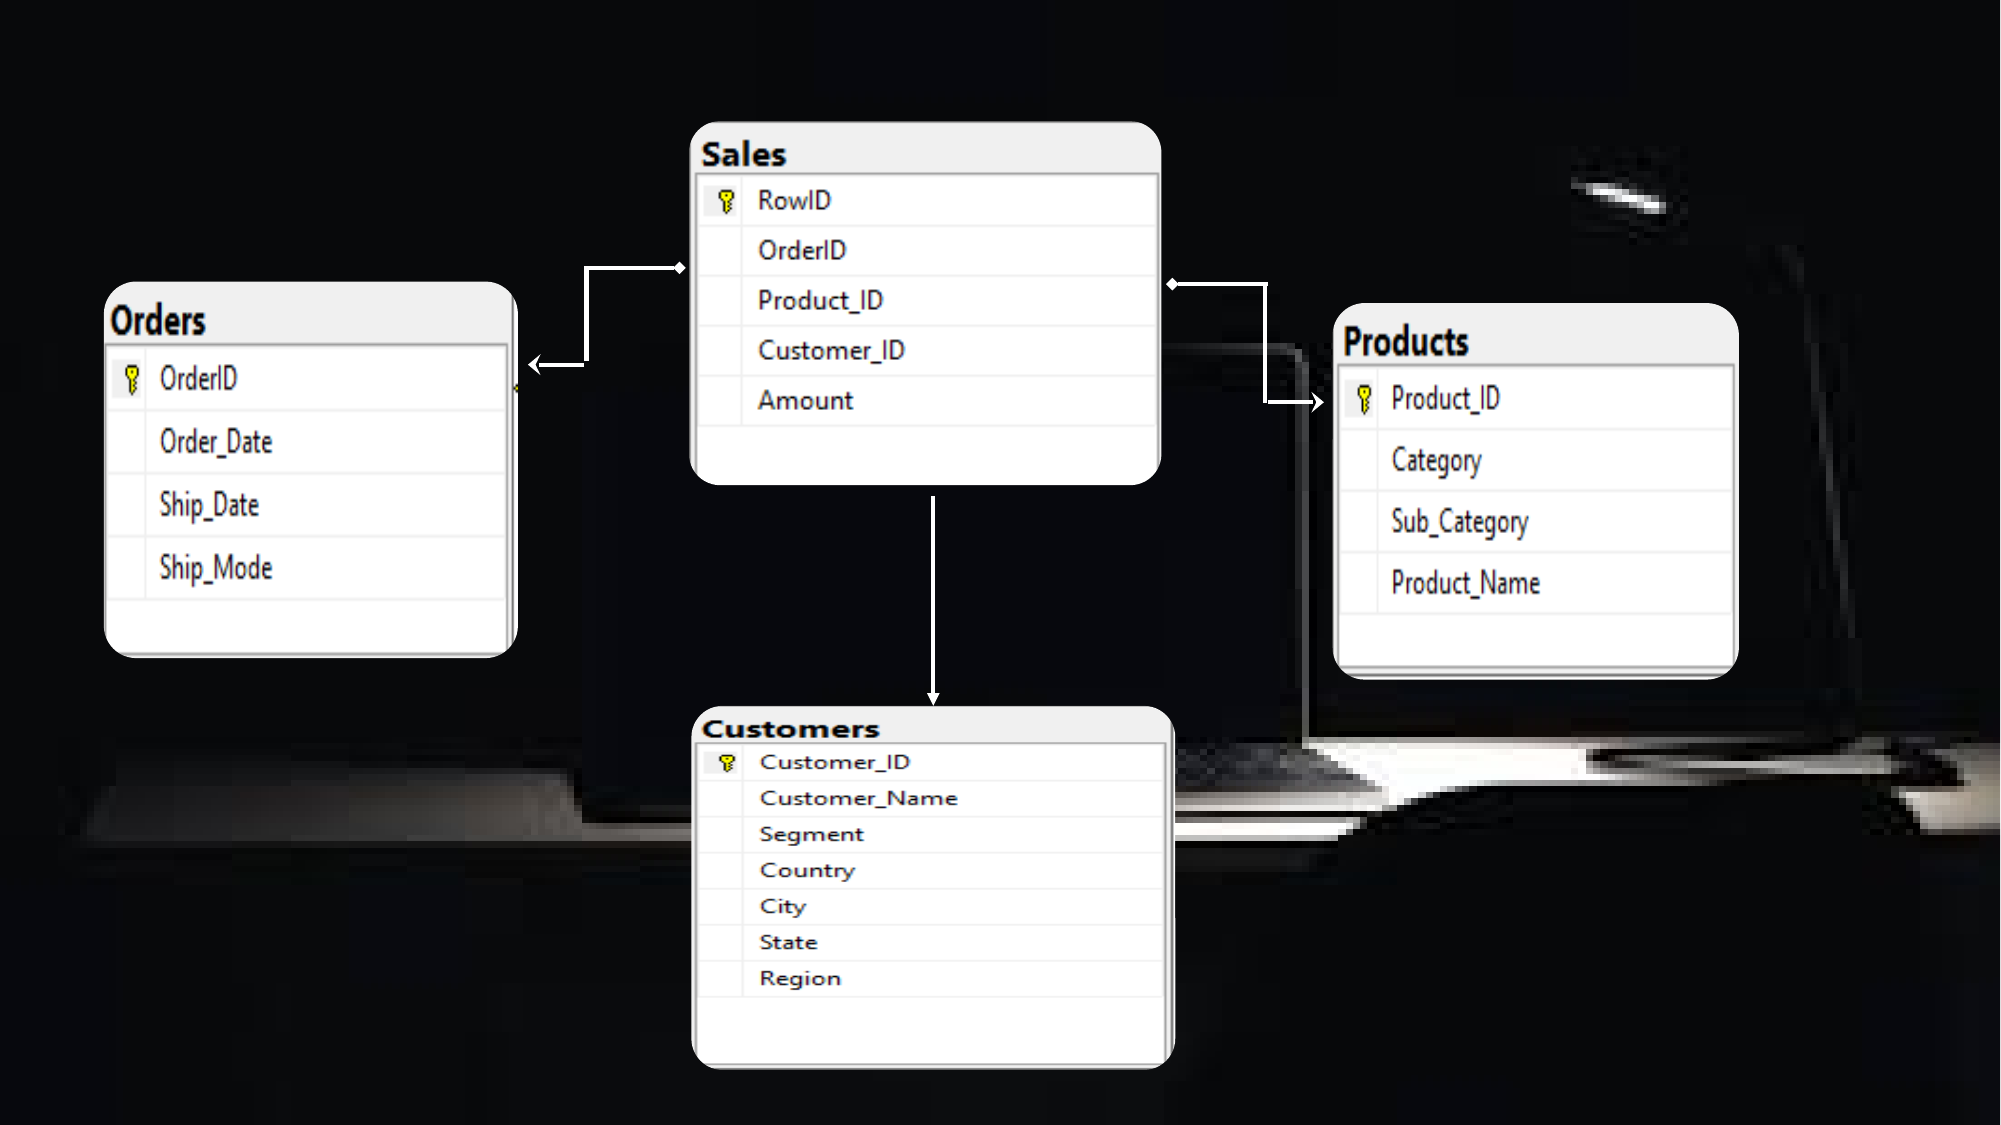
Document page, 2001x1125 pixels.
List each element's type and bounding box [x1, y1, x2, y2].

text_box [1171, 281, 1325, 403]
picture [0, 0, 2001, 1125]
text_box [527, 265, 680, 366]
